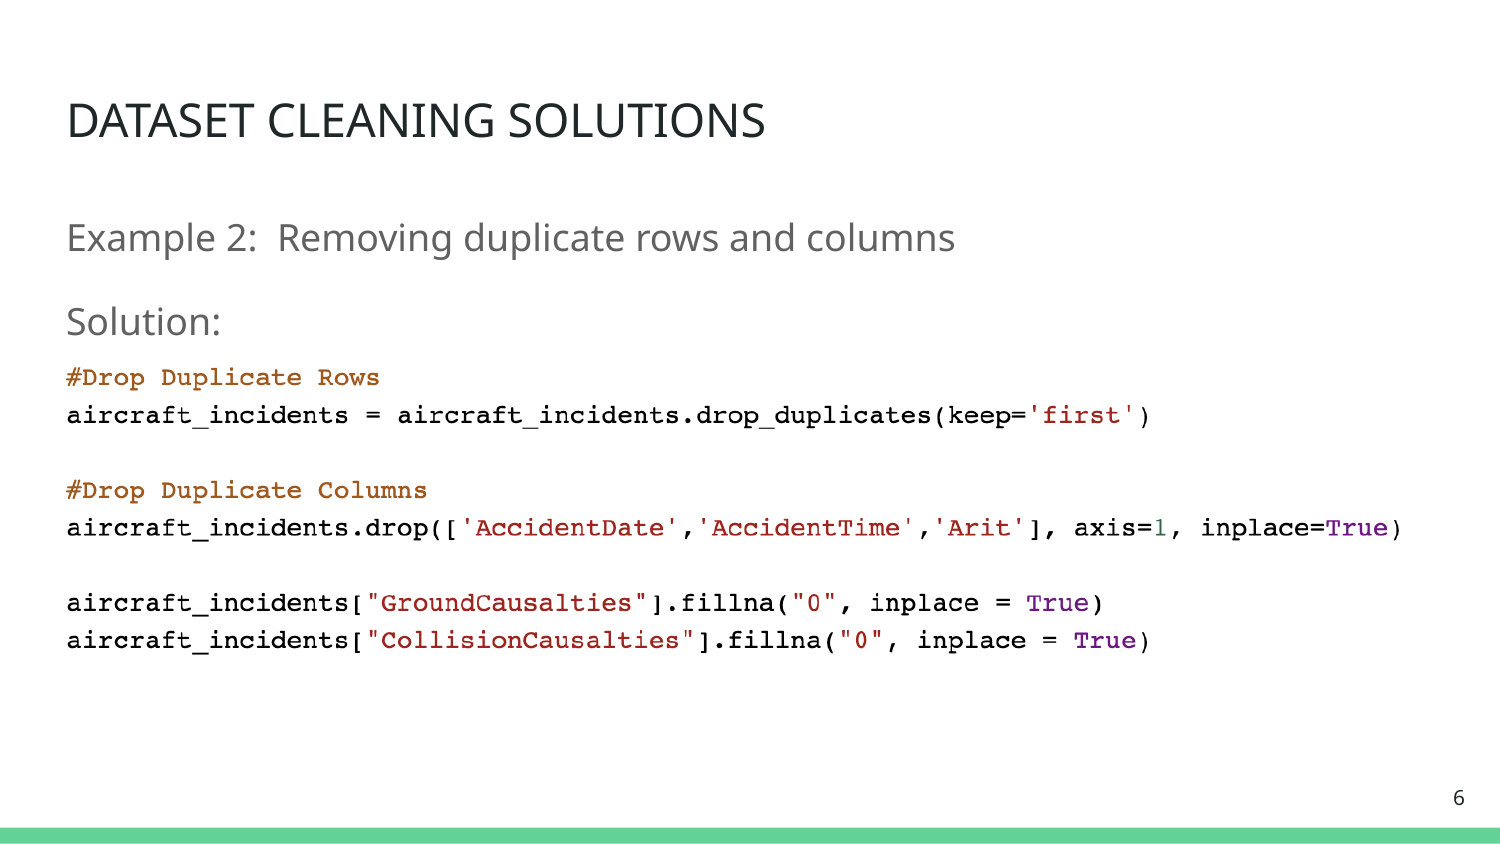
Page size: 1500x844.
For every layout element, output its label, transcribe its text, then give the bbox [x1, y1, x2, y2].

slide_number ‹#› [1389, 764, 1480, 830]
title DATASET CLEANING SOLUTIONS [51, 72, 1449, 167]
list Example 2: Removing duplicate rows and columns Solution: [51, 189, 1449, 750]
picture [63, 352, 1500, 663]
